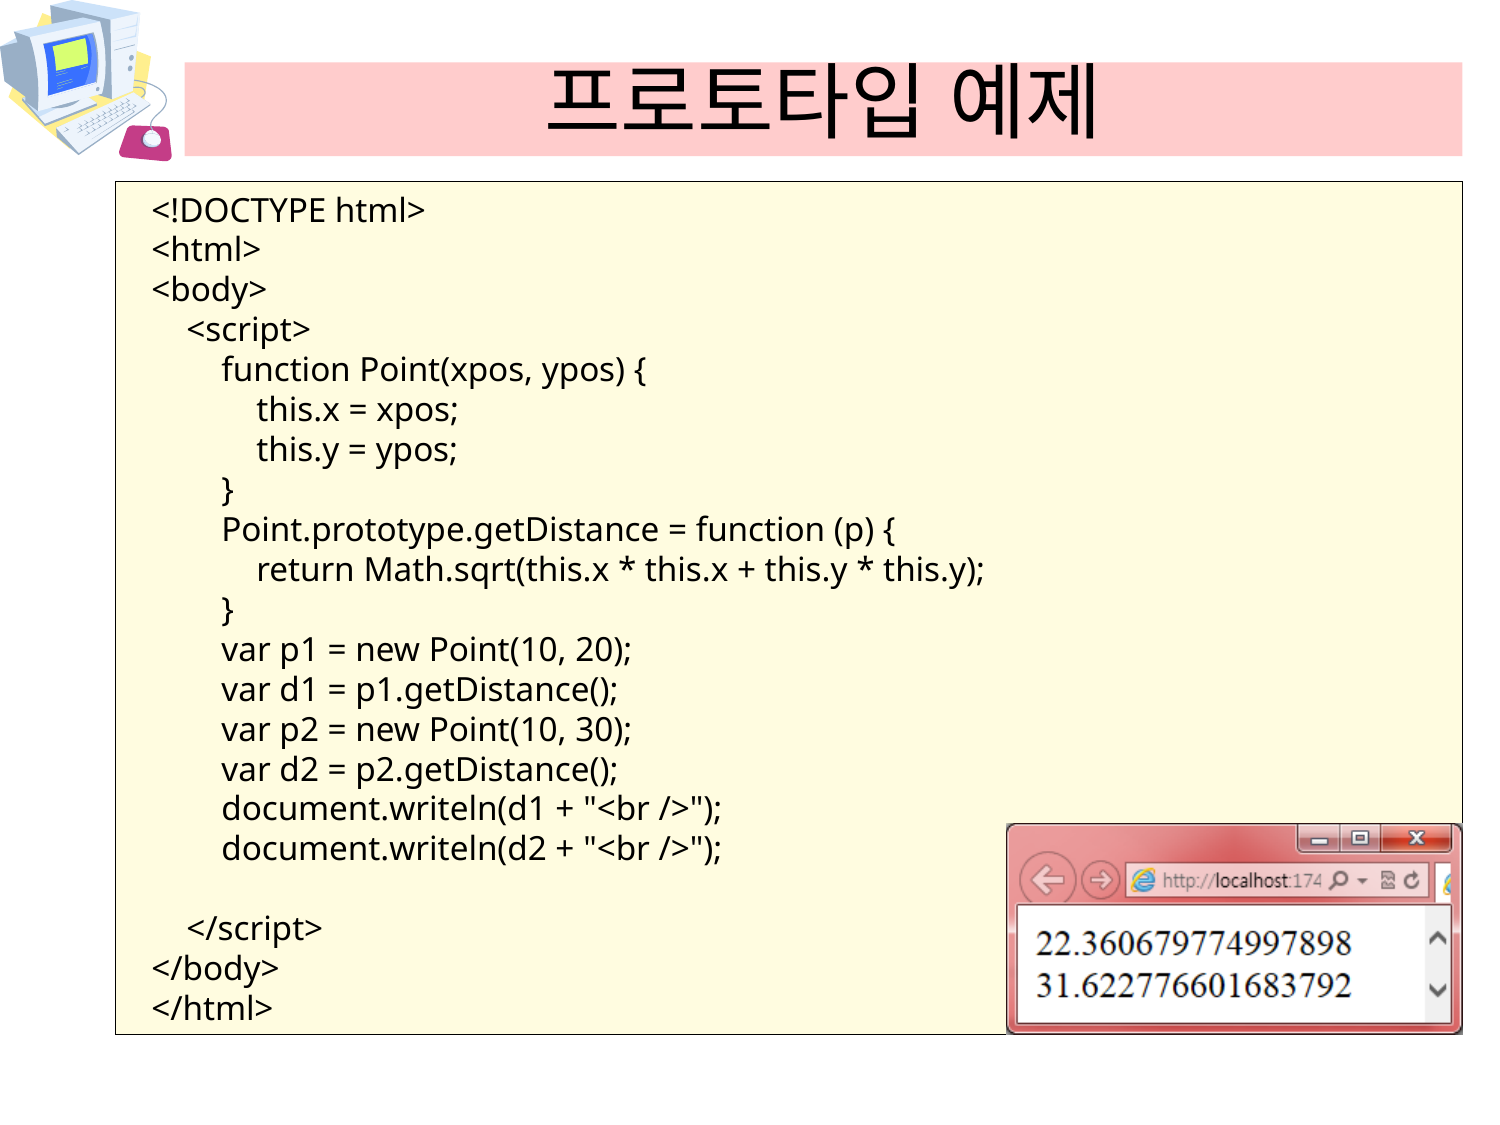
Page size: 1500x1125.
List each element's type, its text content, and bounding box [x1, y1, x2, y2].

text_box <!DOCTYPE html> <html> <body> <script> function Point(xpos, ypos) { this.x = xpos; this.y = ypos; } Point.prototype.getDistance = function (p) { return Math.sqrt(this.x * this.x + this.y * this.y); } var p1 = new Point(10, 20); var d1 = p1.getDistance(); var p2 = new Point(10, 30); var d2 = p2.getDistance(); document.writeln(d1 + "<br />"); document.writeln(d2 + "<br />"); </script> </body> </html> [115, 181, 1463, 1035]
picture [1006, 822, 1463, 1036]
title 프로토타입 예제 [184, 62, 1463, 157]
